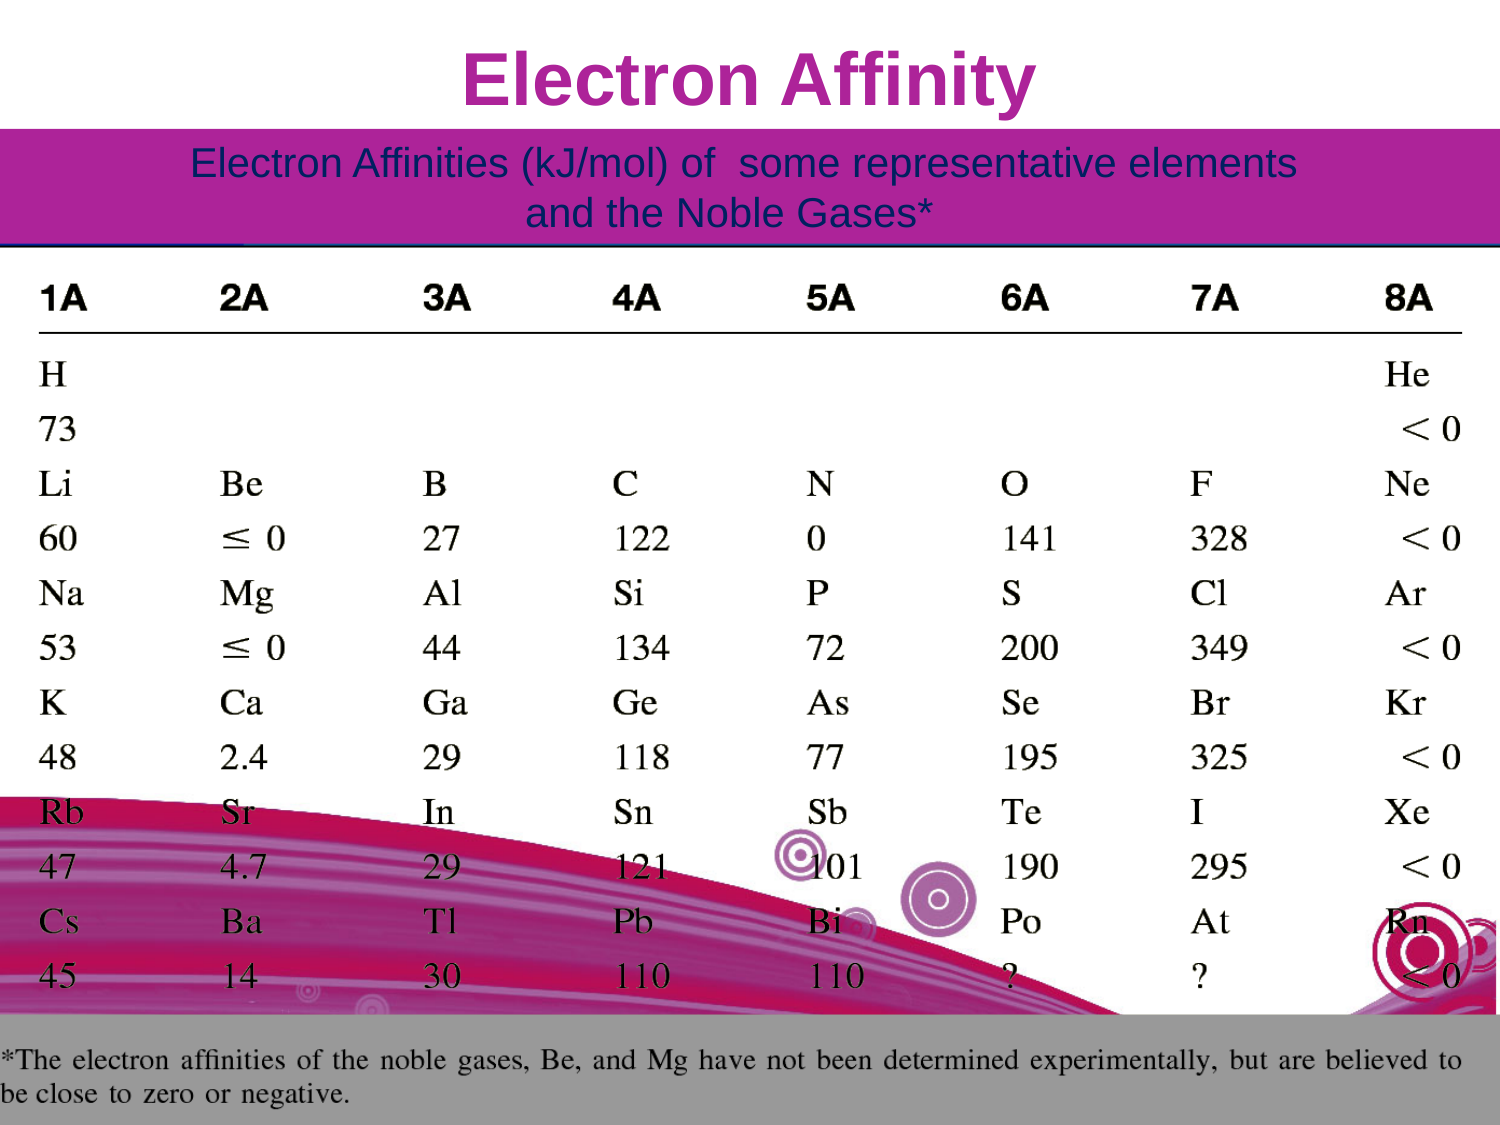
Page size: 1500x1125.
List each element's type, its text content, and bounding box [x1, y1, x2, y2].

picture [0, 0, 1500, 128]
text_box Electron Affinity [46, 23, 1454, 124]
text_box Electron Affinities (kJ/mol) of some representative elements and the Noble Gases* [0, 128, 1500, 132]
picture [0, 132, 1500, 1125]
